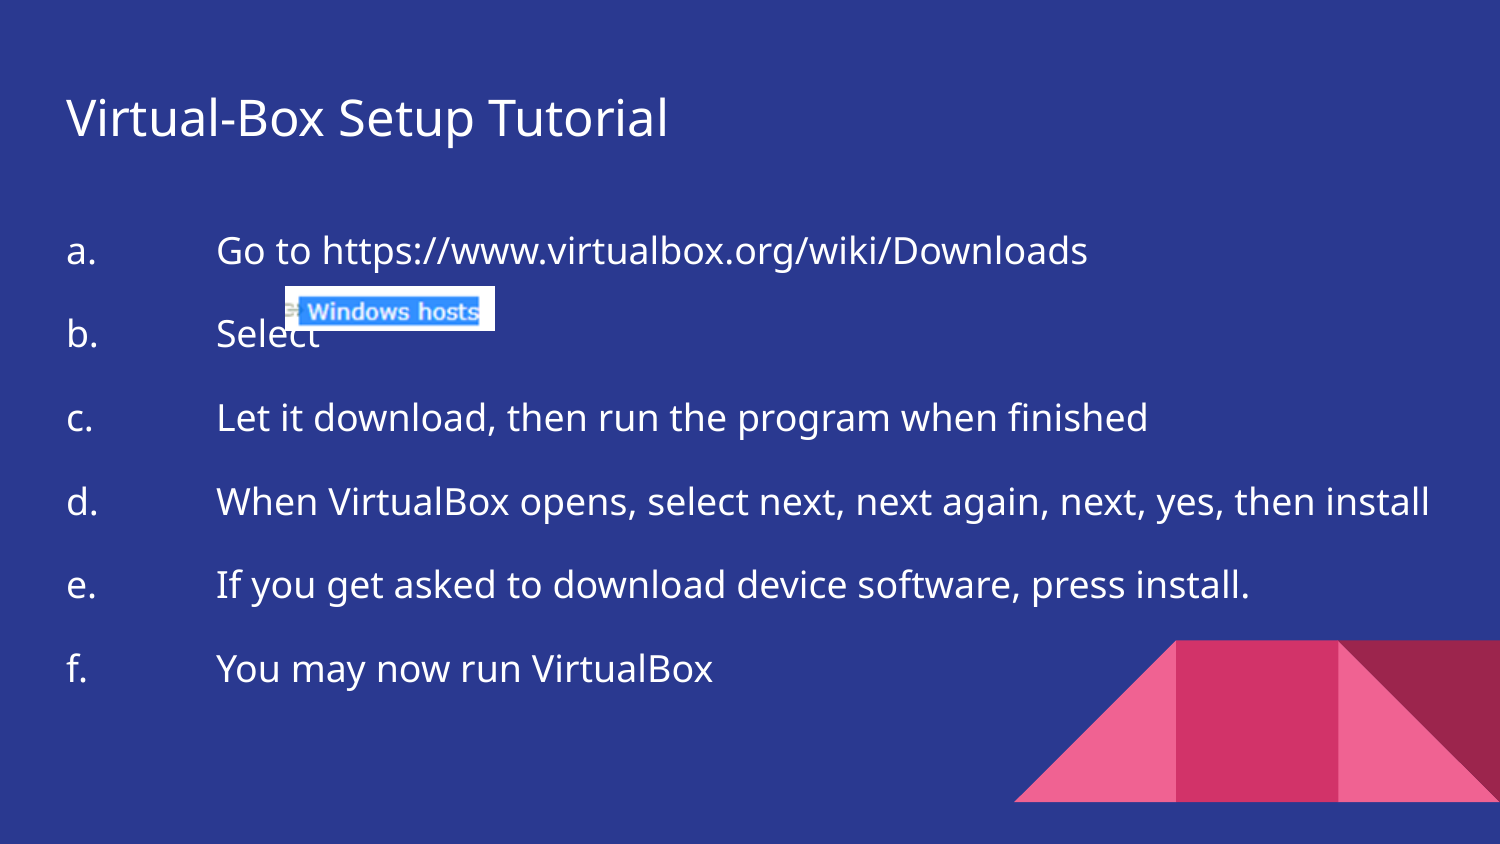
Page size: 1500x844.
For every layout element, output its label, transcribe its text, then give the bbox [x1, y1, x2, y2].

title Virtual-Box Setup Tutorial [51, 67, 1449, 167]
list a. Go to https://www.virtualbox.org/wiki/Downloads b. Select c. Let it download, then run the program when finished d. When VirtualBox opens, select next, next again, next, yes, then install e. If you get asked to download device software, press install. f. You may now run VirtualBox [51, 201, 1449, 750]
picture [285, 286, 496, 332]
